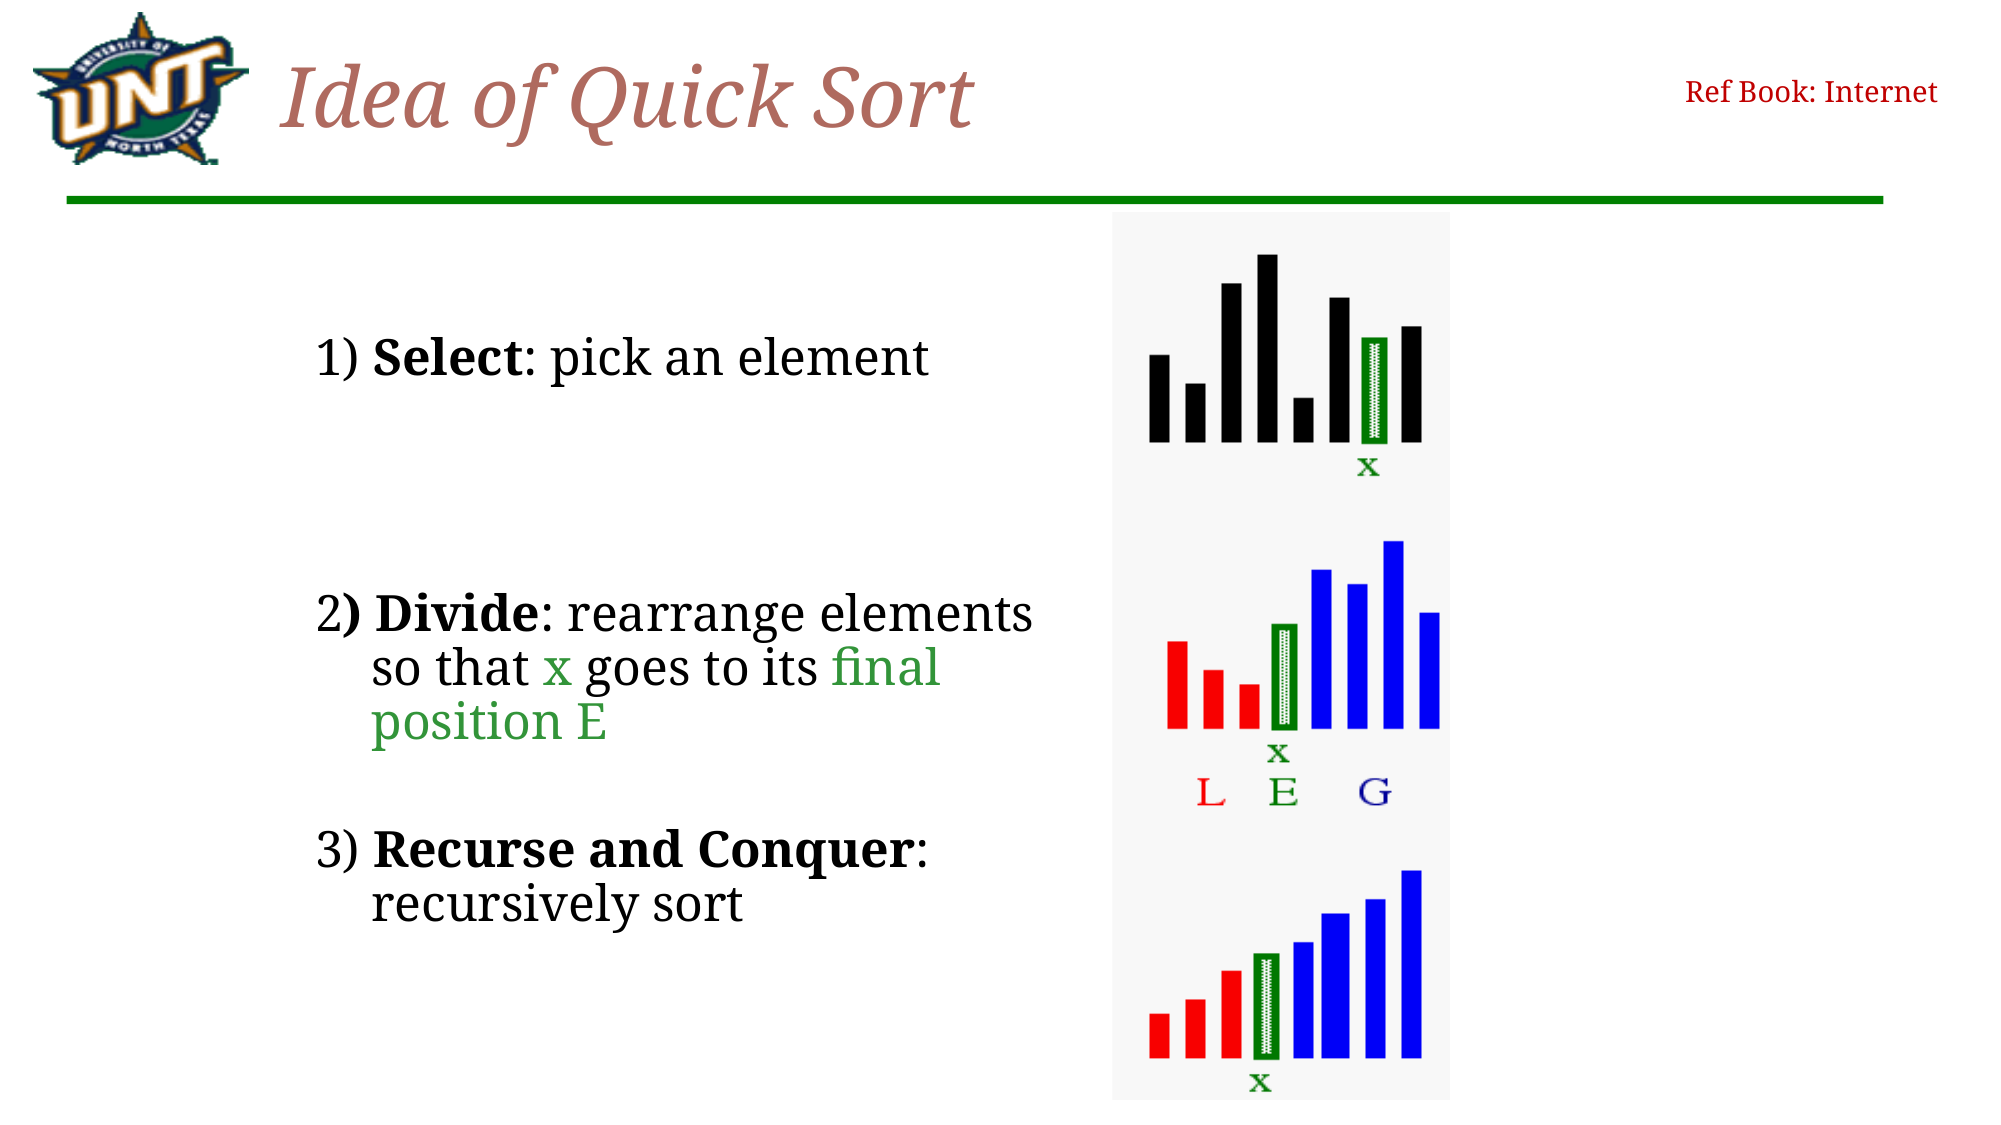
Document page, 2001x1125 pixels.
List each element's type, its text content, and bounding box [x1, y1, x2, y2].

picture [33, 12, 249, 165]
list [1112, 212, 1450, 1100]
list 1) Select: pick an element 2) Divide: rearrange elements so that x goes to its final position E 3) Recurse and Conquer: recursively sort [300, 324, 1050, 1025]
title Idea of Quick Sort [266, 0, 1967, 188]
text_box Ref Book: Internet [1588, 49, 1954, 132]
